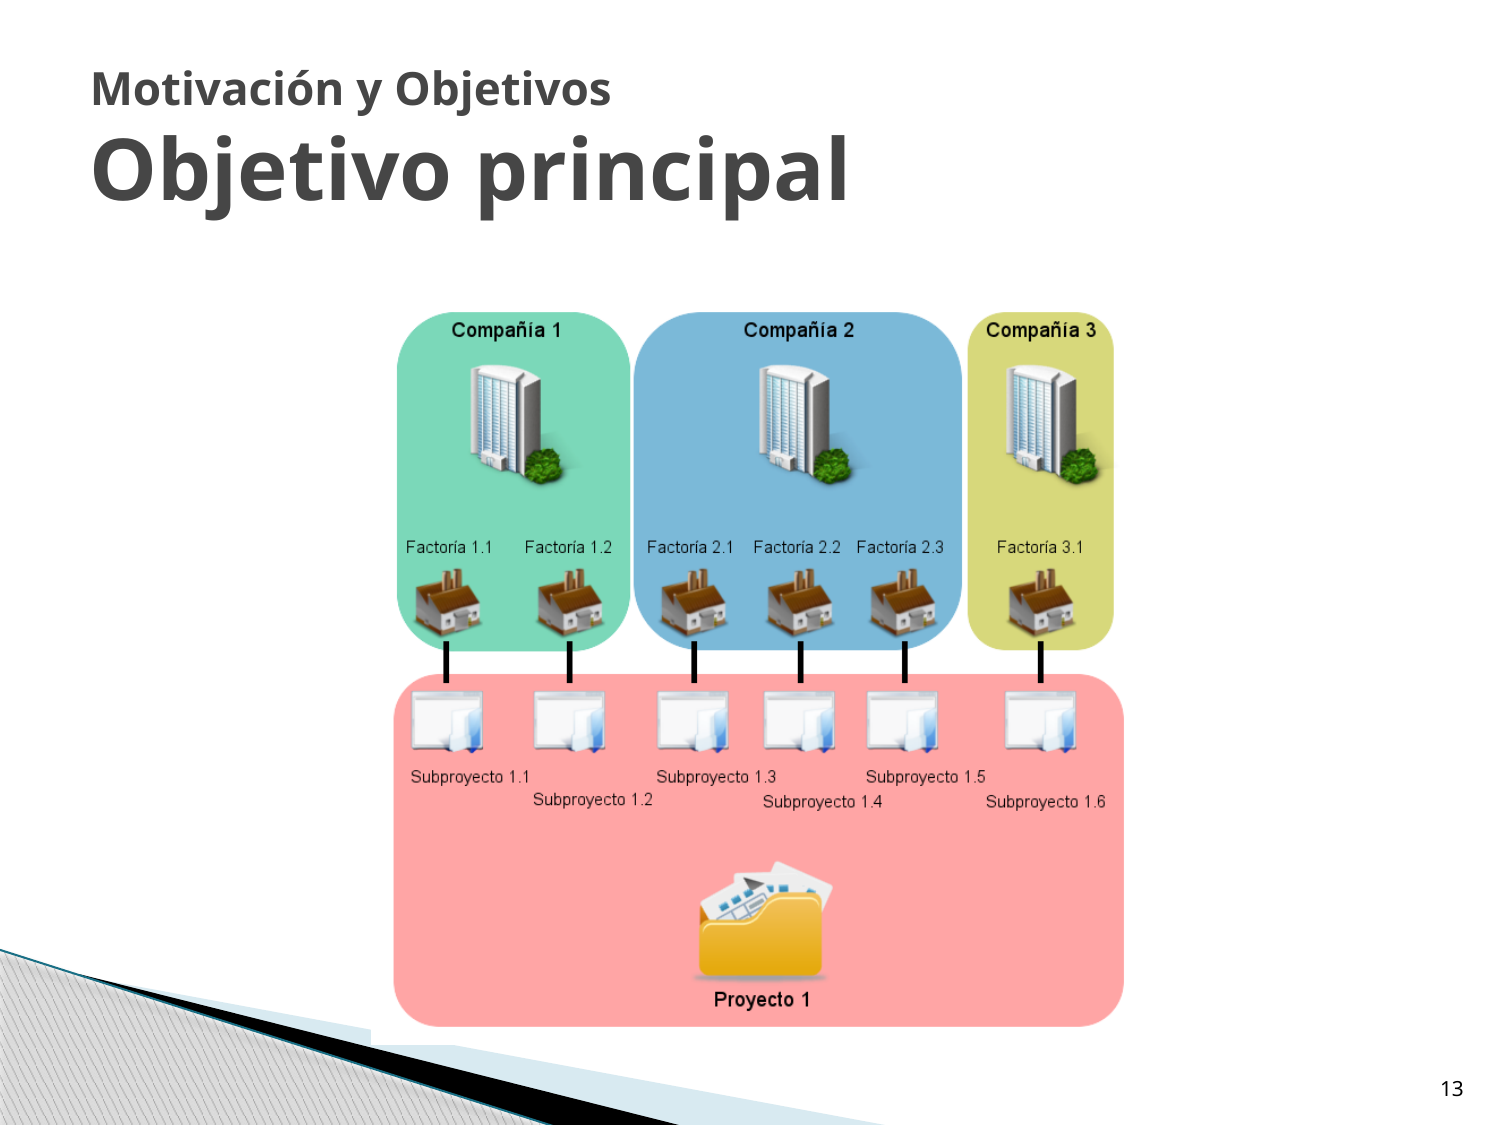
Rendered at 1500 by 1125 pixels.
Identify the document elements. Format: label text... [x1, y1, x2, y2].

title Motivación y Objetivos Objetivo principal [75, 45, 1425, 233]
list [371, 302, 1141, 1046]
slide_number 13 [1418, 1051, 1479, 1112]
